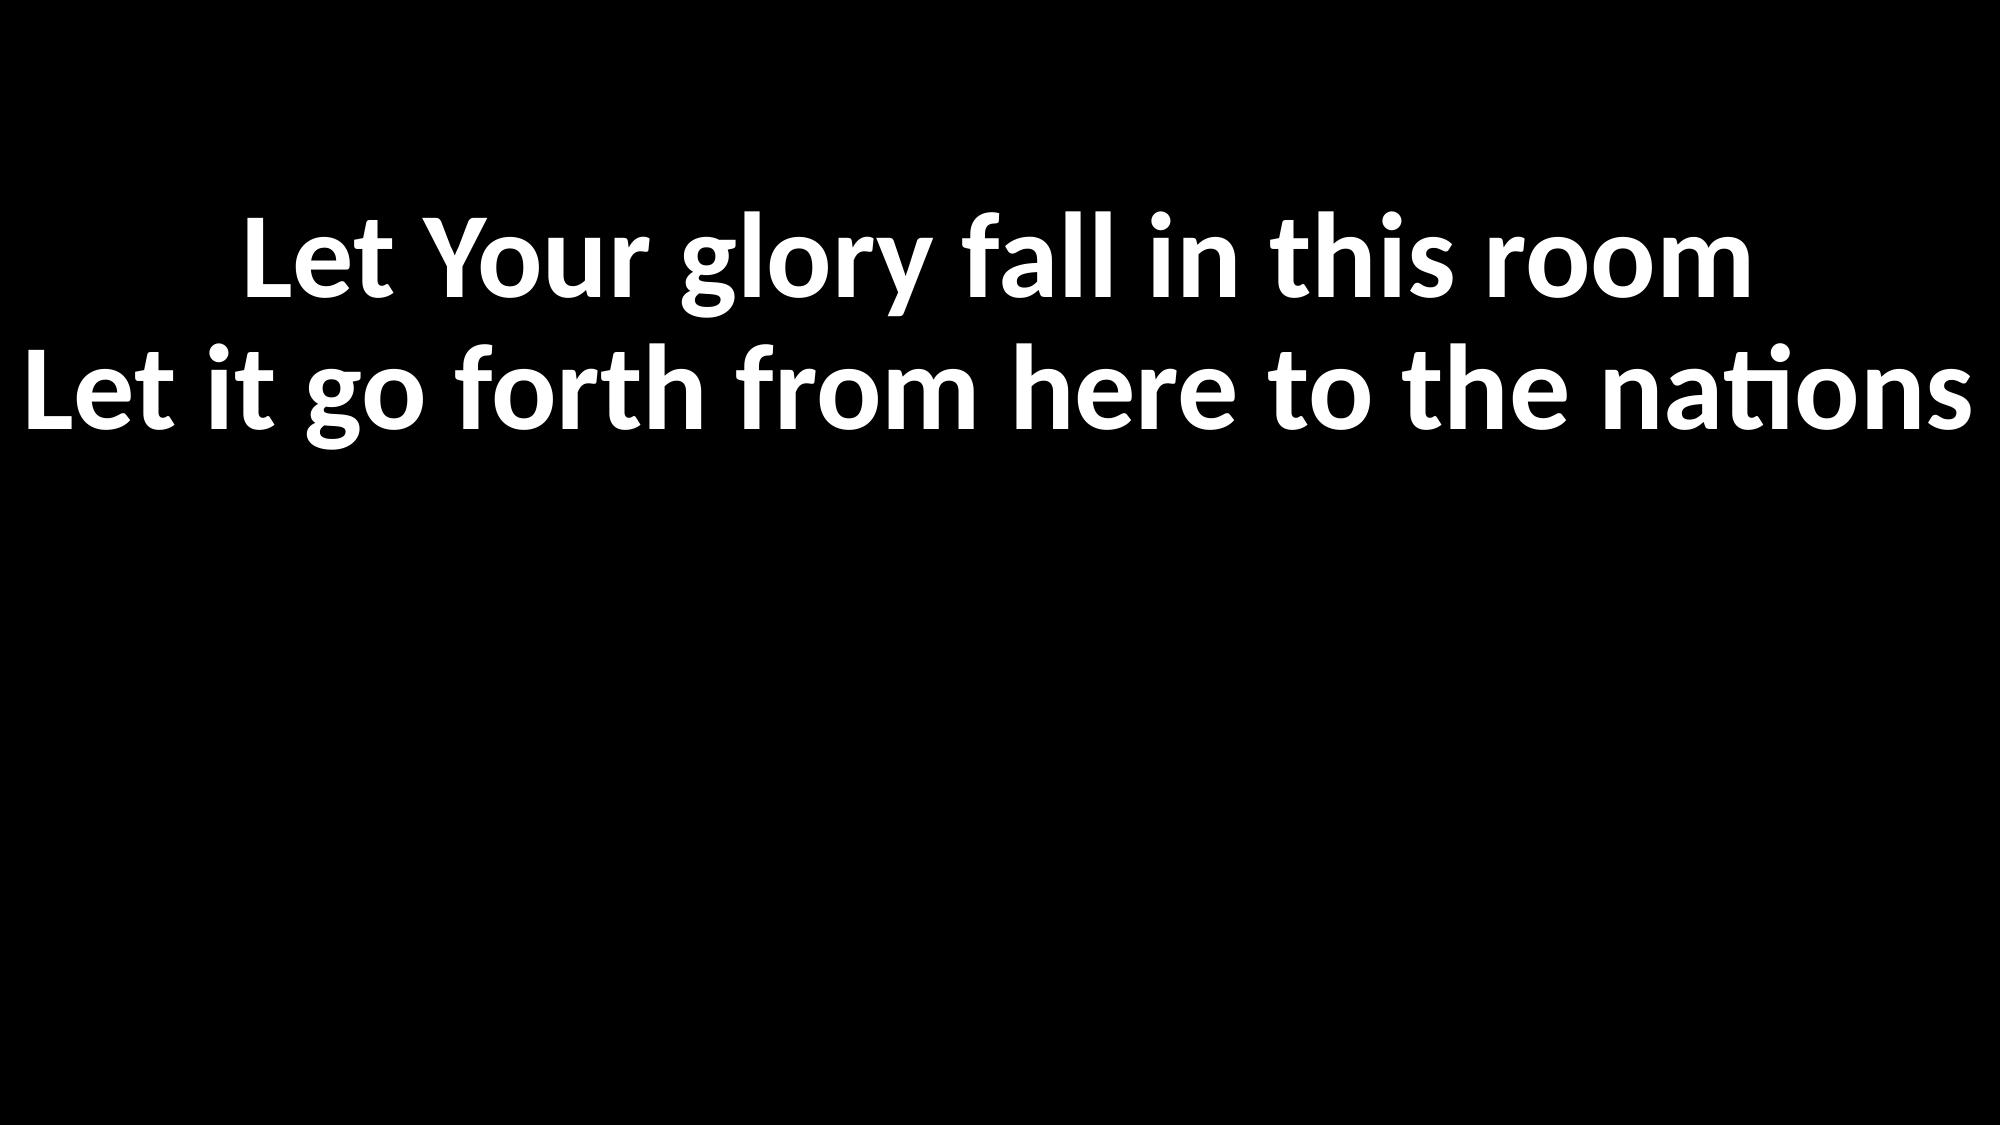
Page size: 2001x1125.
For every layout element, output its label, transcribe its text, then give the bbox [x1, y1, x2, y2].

list Let Your glory fall in this room Let it go forth from here to the nations [0, 109, 2000, 464]
